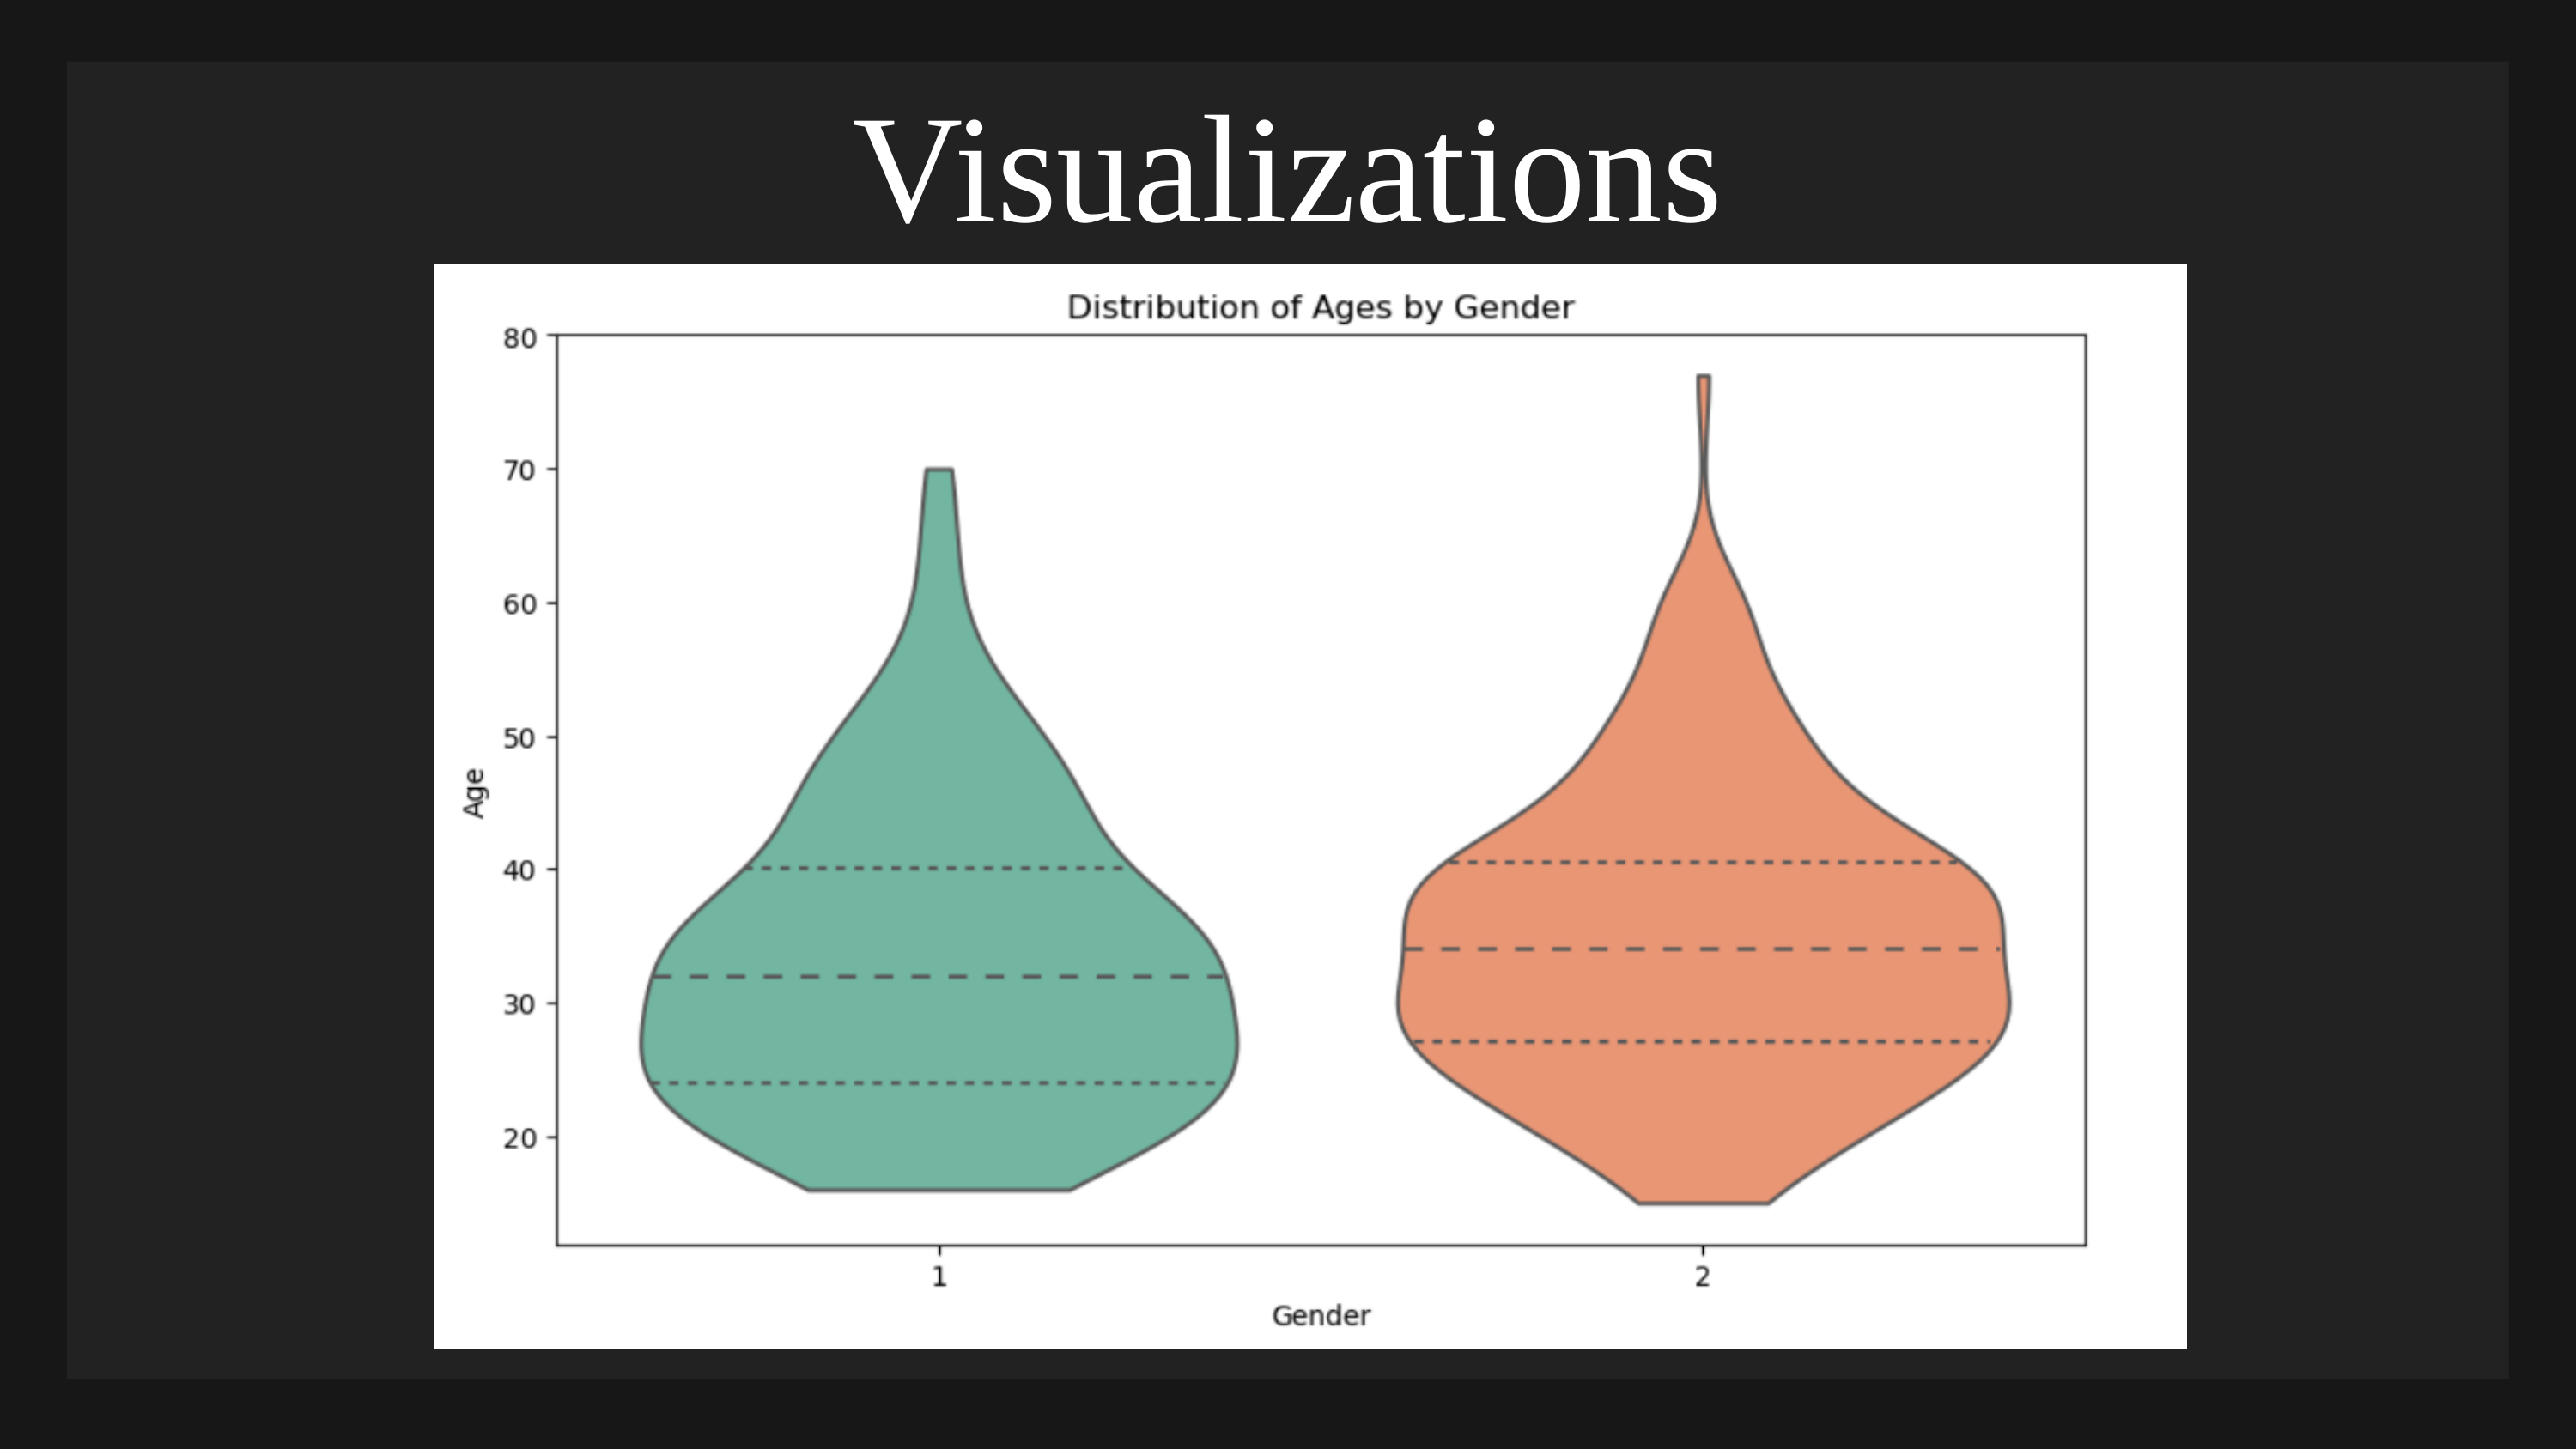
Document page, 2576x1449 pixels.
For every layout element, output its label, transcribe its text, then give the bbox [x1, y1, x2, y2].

picture [434, 264, 2187, 1350]
text_box [67, 61, 2509, 1379]
text_box Visualizations [433, 99, 2143, 253]
